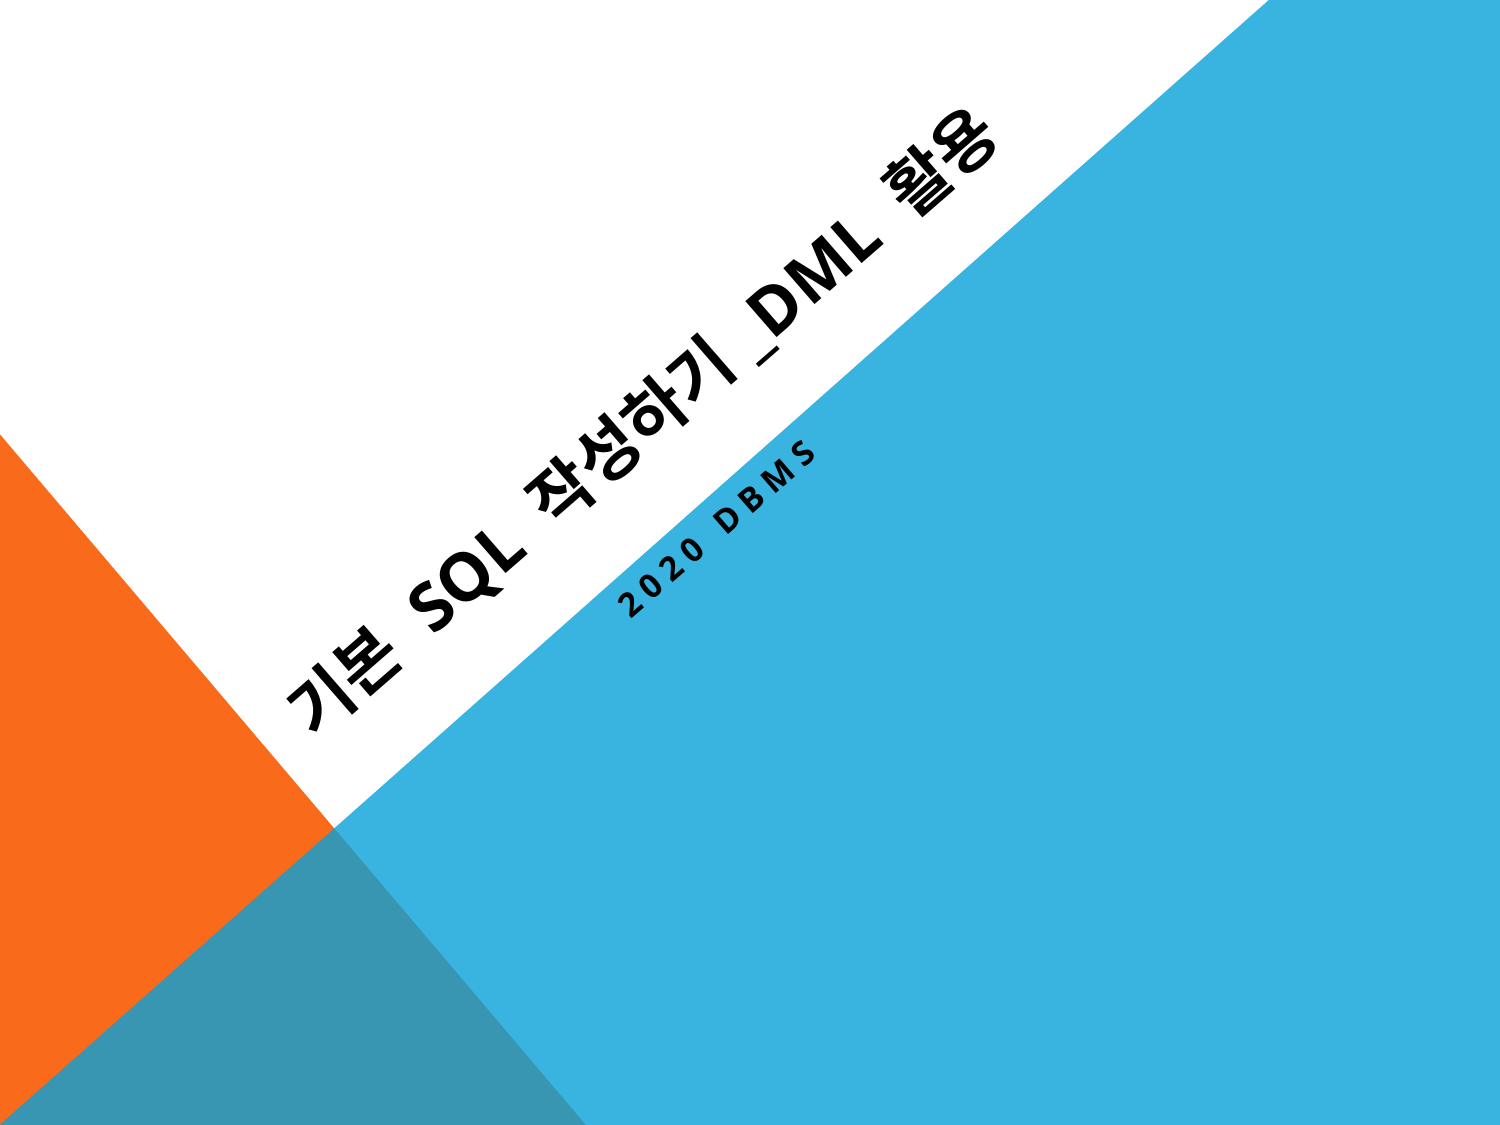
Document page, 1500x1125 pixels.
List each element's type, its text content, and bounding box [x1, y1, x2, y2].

subtitle 2020 DBMS [596, 7, 1318, 644]
title 기본 SQL 작성하기_DML 활용 [182, 0, 1034, 762]
